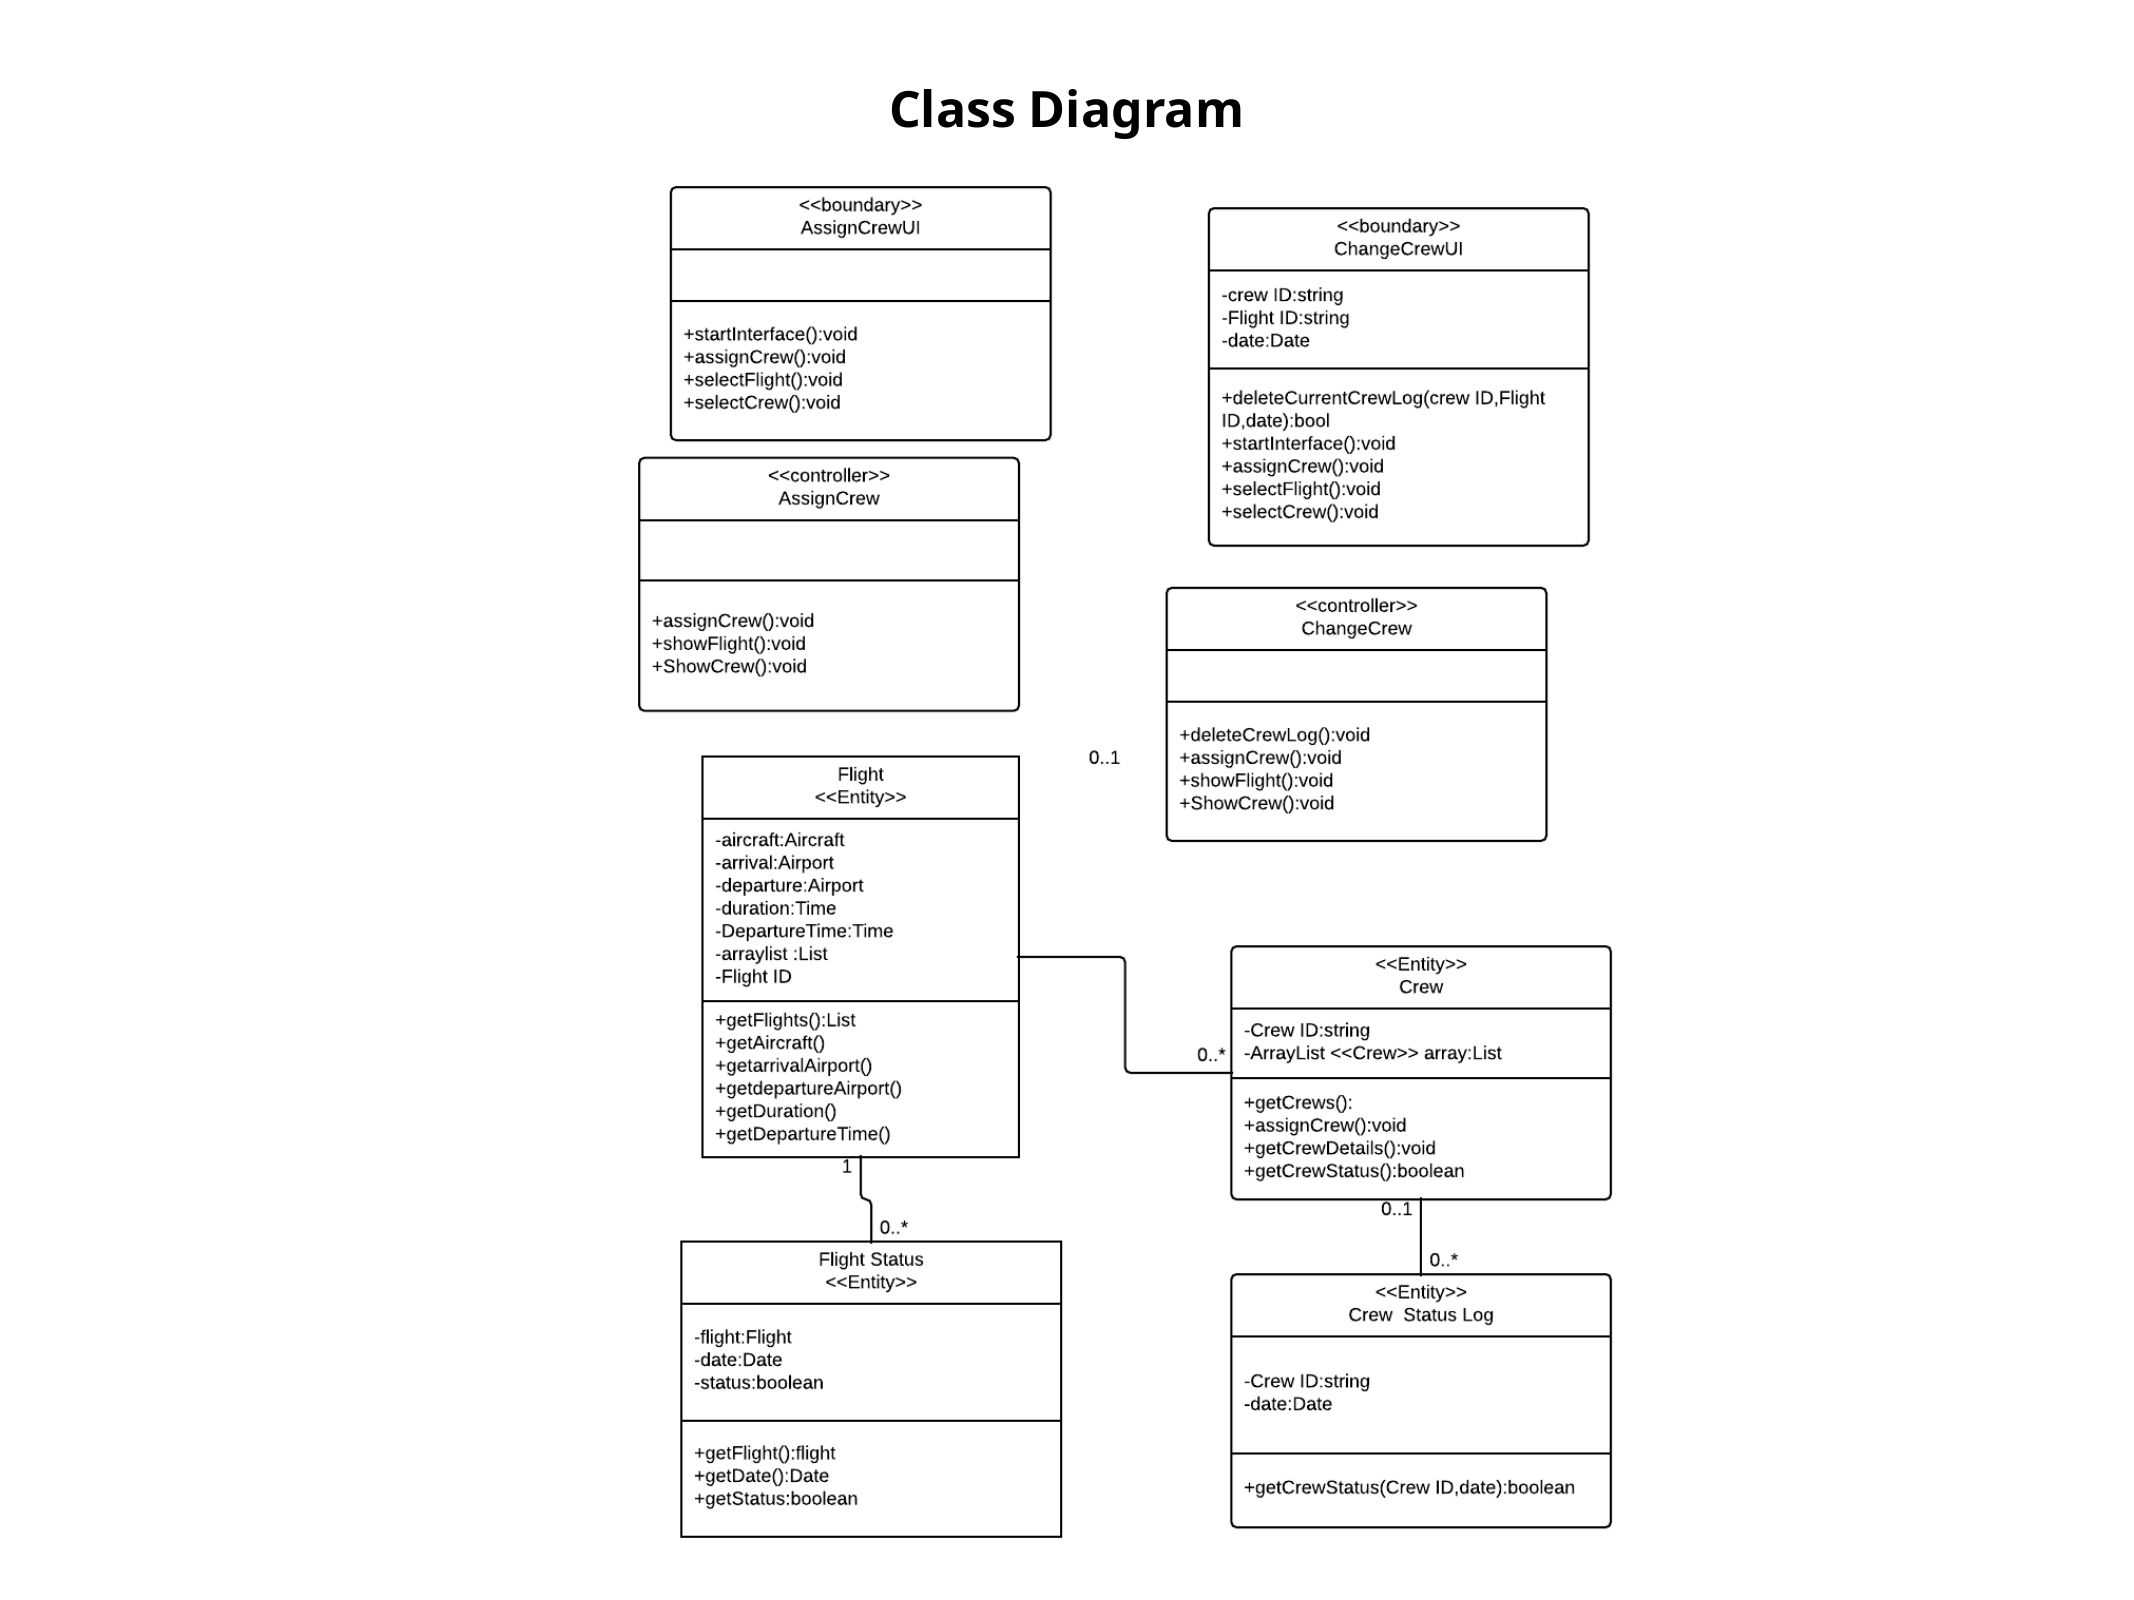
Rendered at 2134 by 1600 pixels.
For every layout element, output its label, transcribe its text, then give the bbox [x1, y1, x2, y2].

text_box Class Diagram [880, 68, 1253, 144]
picture [597, 144, 1654, 1580]
